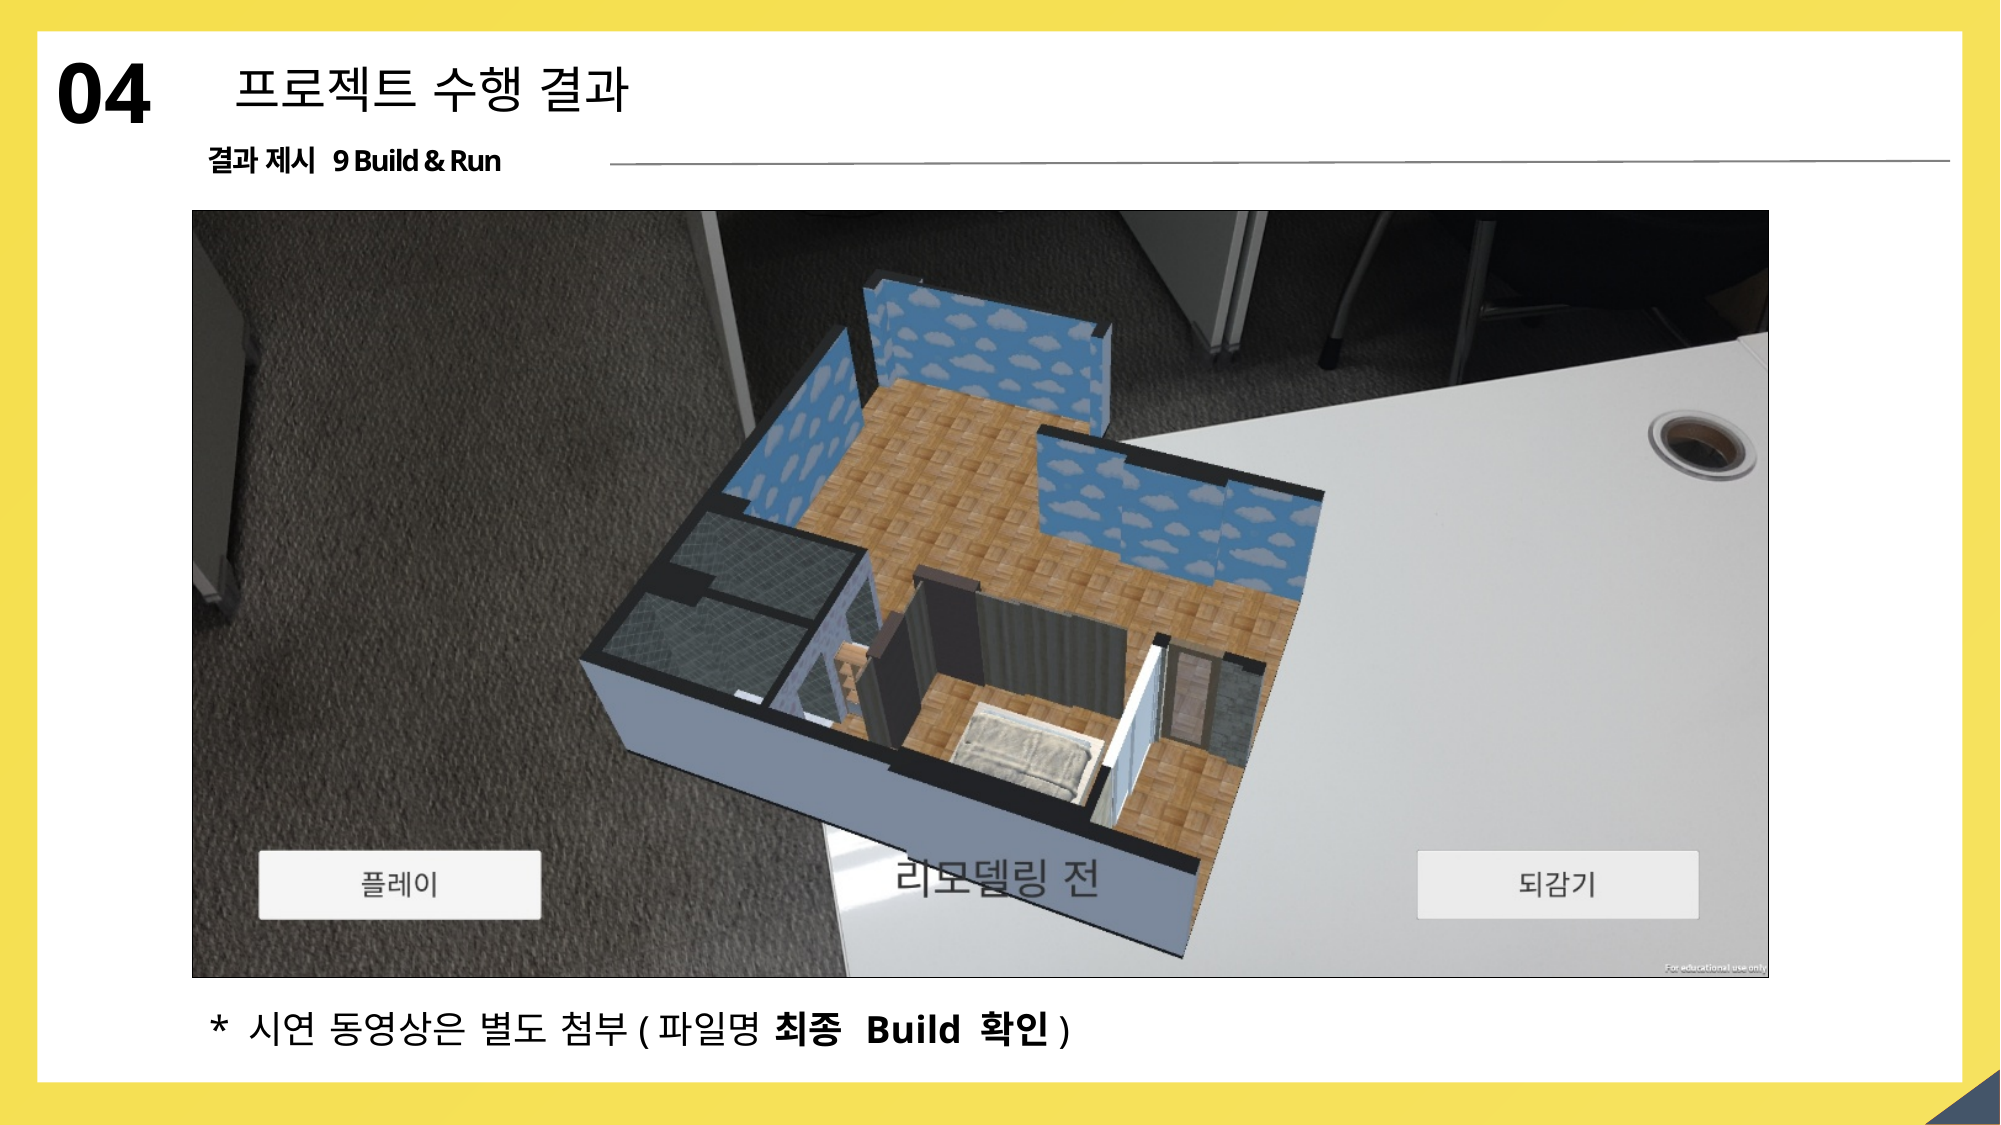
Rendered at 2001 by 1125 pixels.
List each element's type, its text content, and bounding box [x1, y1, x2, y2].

picture [191, 210, 1769, 978]
text_box [35, 29, 1964, 1085]
text_box 04 [41, 32, 233, 148]
text_box 결과 제시 9 Build & Run [193, 134, 651, 185]
text_box * 시연 동영상은 별도 첨부(파일명 최종 Build 확인) [194, 998, 1093, 1063]
text_box 프로젝트 수행 결과 [220, 51, 646, 127]
text_box [651, 160, 1951, 166]
